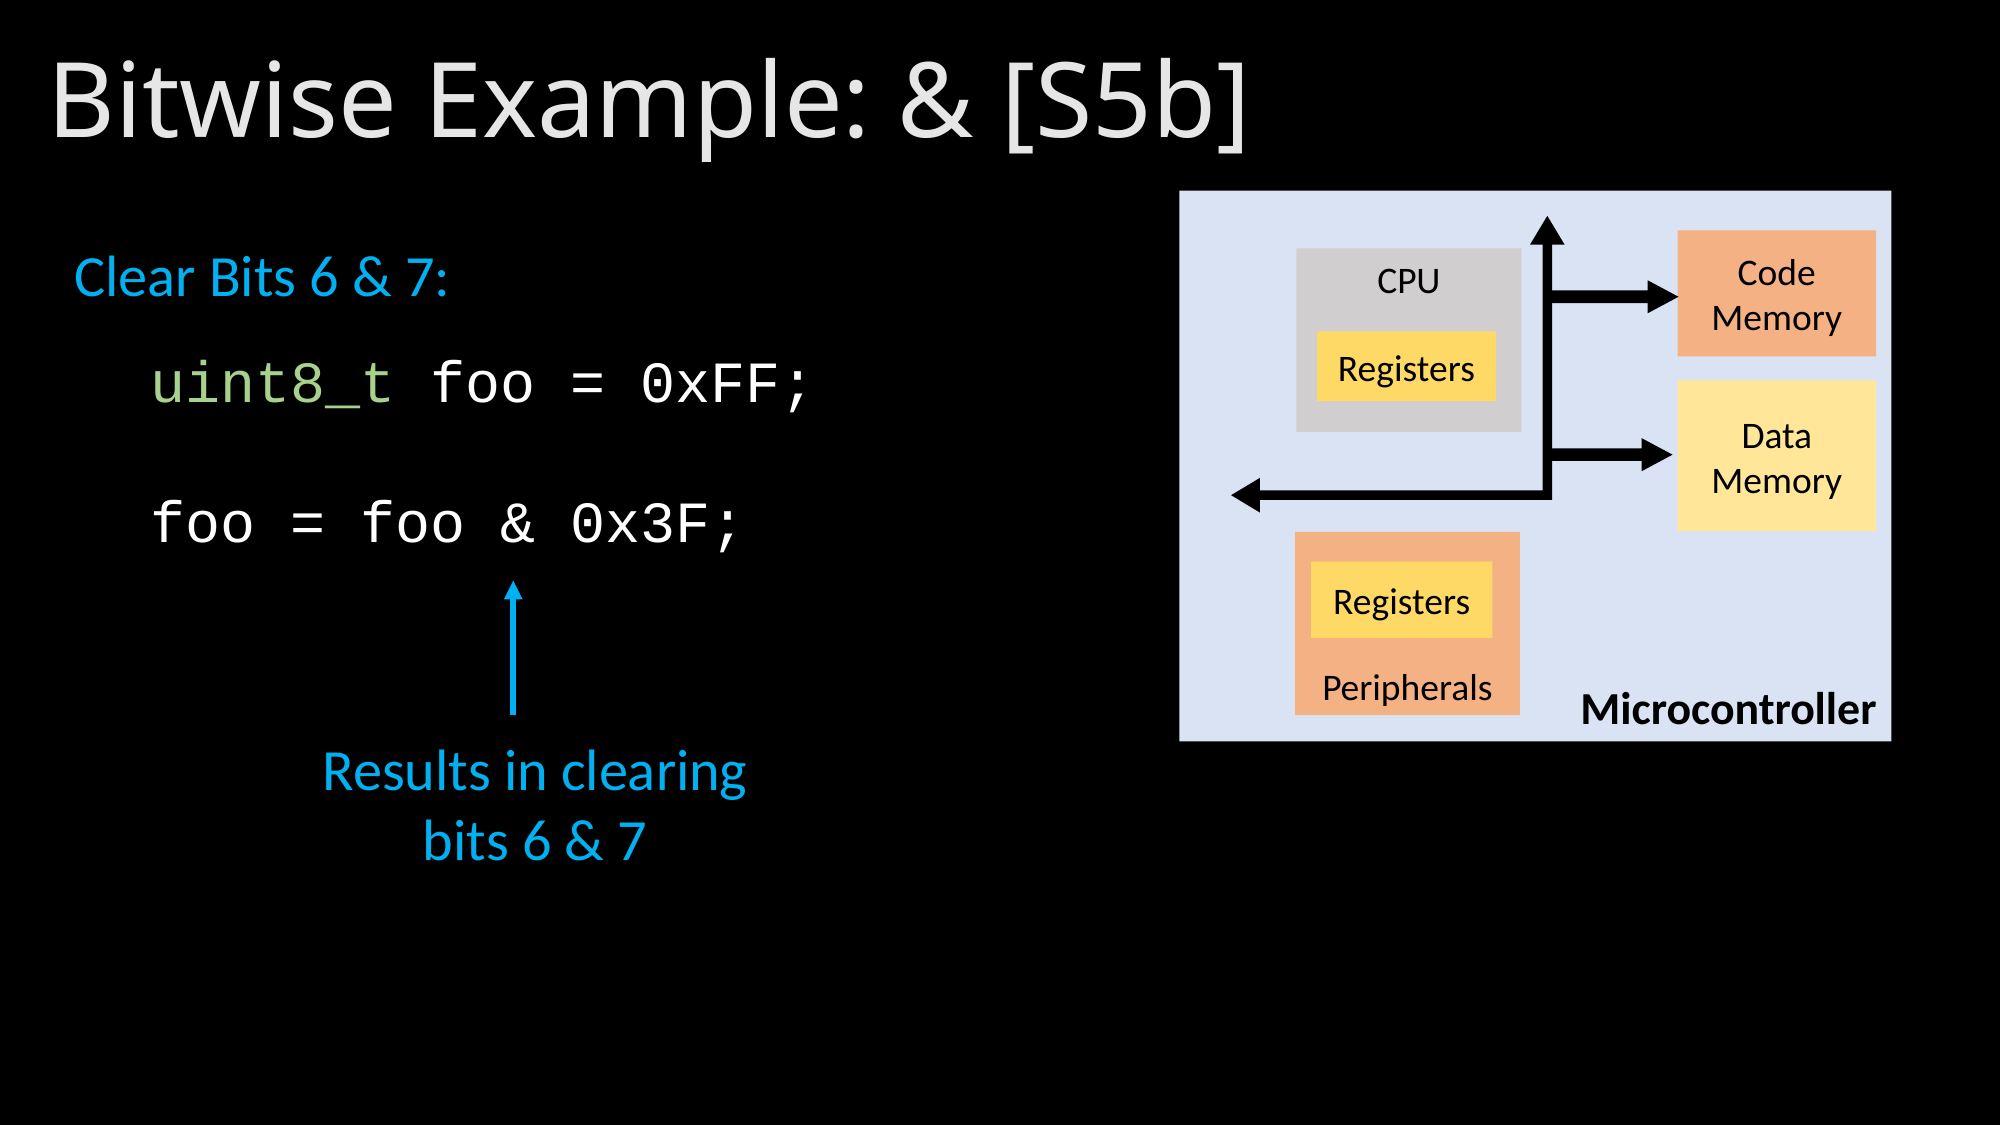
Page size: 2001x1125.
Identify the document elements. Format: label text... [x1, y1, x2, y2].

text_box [1179, 190, 1892, 742]
text_box Clear Bits 6 & 7: [59, 230, 466, 315]
text_box uint8_t foo = 0xFF; foo = foo & 0x3F; [135, 336, 831, 702]
text_box Results in clearing bits 6 & 7 [290, 725, 781, 880]
title Bitwise Example: & [S5b] [32, 31, 1966, 177]
